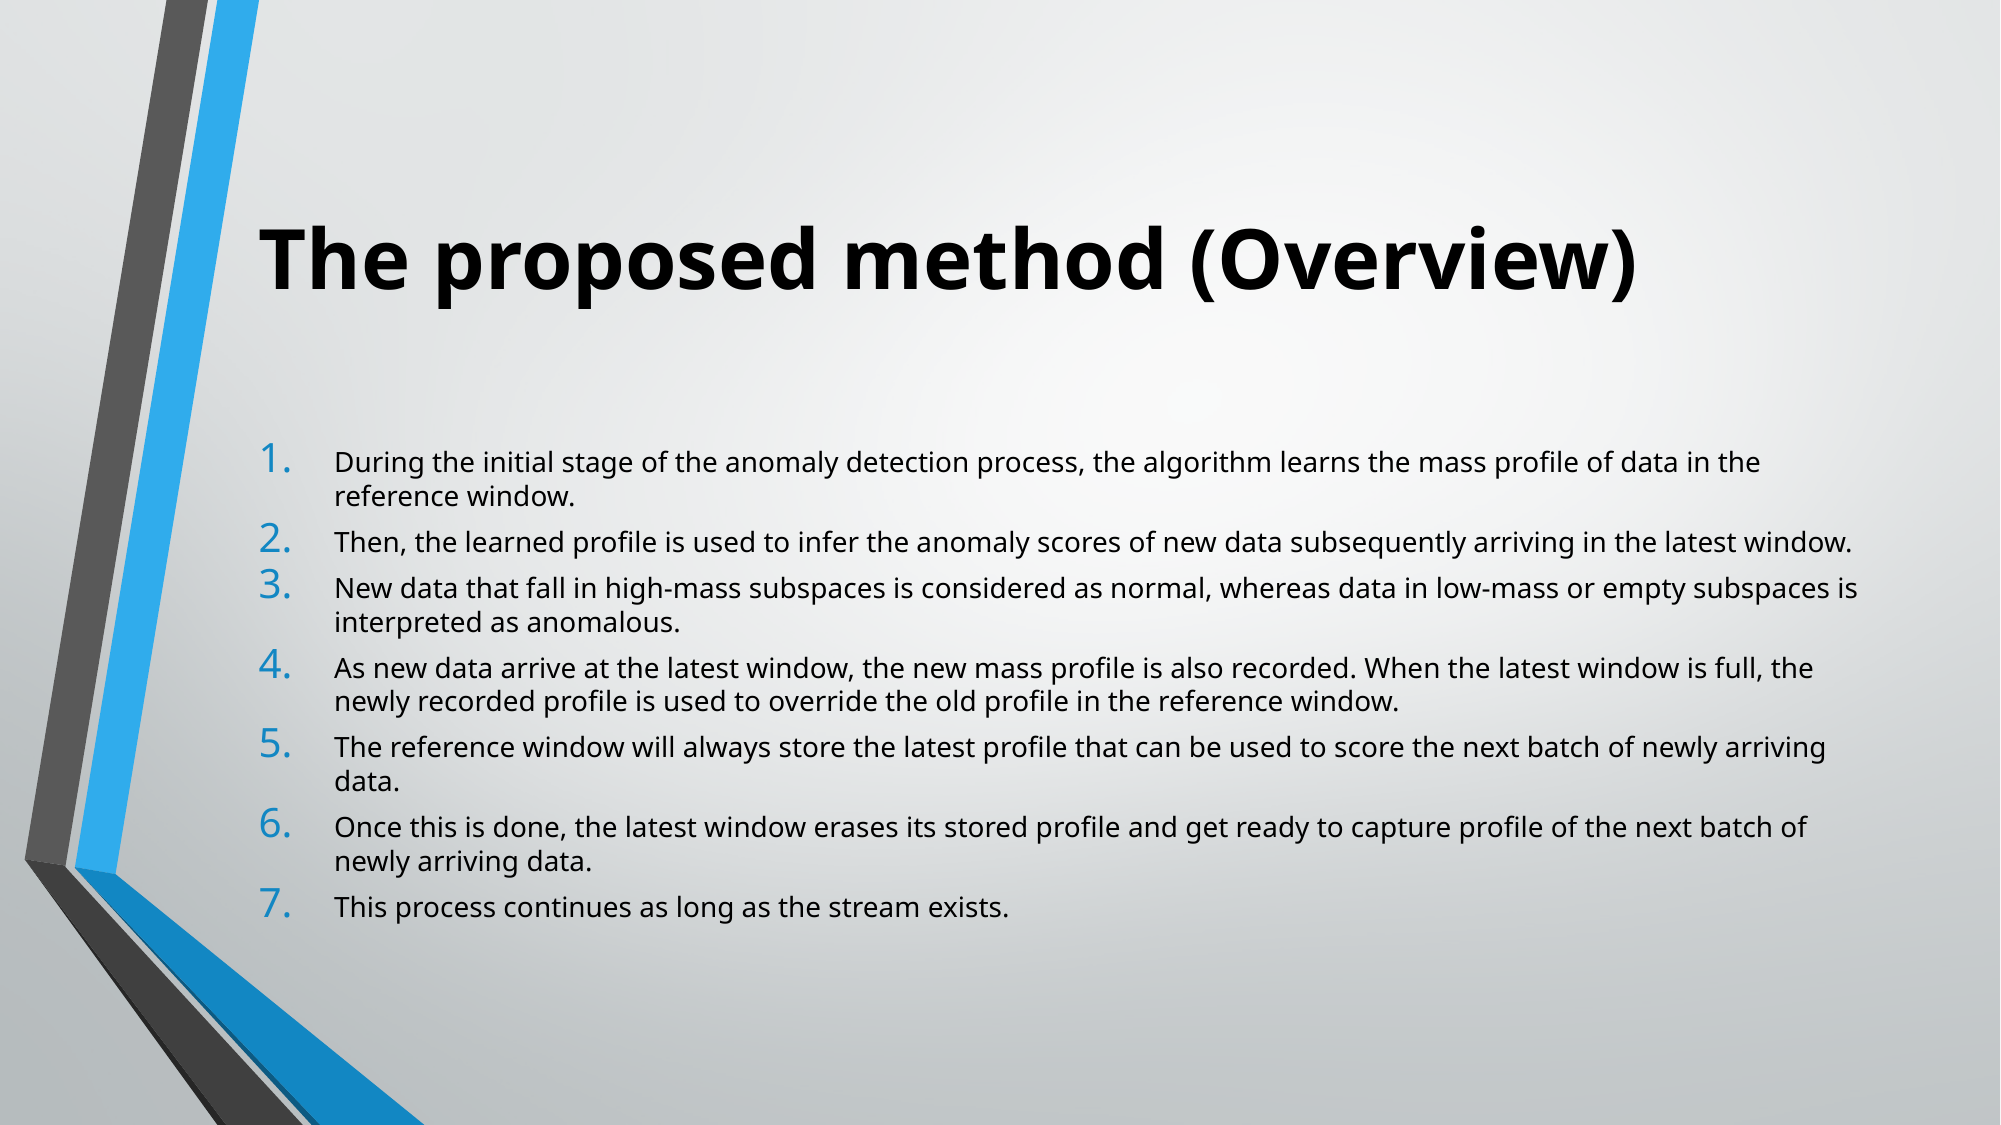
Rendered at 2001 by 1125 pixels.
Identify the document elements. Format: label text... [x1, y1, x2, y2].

title The proposed method (Overview) [243, 112, 1887, 400]
list During the initial stage of the anomaly detection process, the algorithm learns the mass profile of data in the reference window. Then, the learned profile is used to infer the anomaly scores of new data subsequently arriving in the latest window. New data that fall in high-mass subspaces is considered as normal, whereas data in low-mass or empty subspaces is interpreted as anomalous. As new data arrive at the latest window, the new mass profile is also recorded. When the latest window is full, the newly recorded profile is used to override the old profile in the reference window. The reference window will always store the latest profile that can be used to score the next batch of newly arriving data. Once this is done, the latest window erases its stored profile and get ready to capture profile of the next batch of newly arriving data. This process continues as long as the stream exists. [243, 437, 1887, 950]
